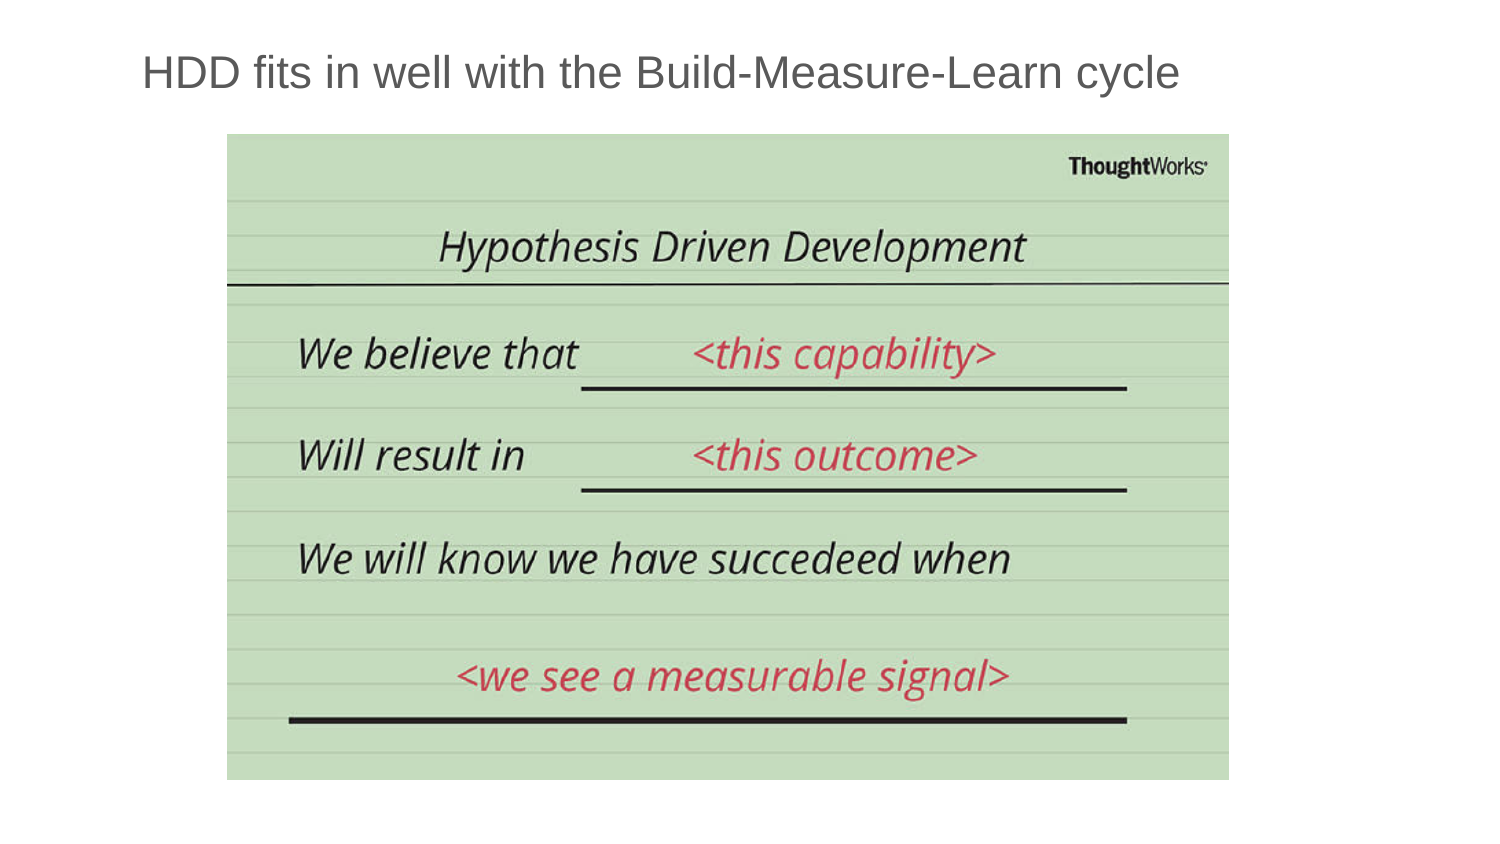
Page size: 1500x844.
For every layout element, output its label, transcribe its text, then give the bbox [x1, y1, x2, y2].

text_box HDD fits in well with the Build-Measure-Learn cycle [126, 28, 1274, 113]
picture [227, 134, 1229, 780]
